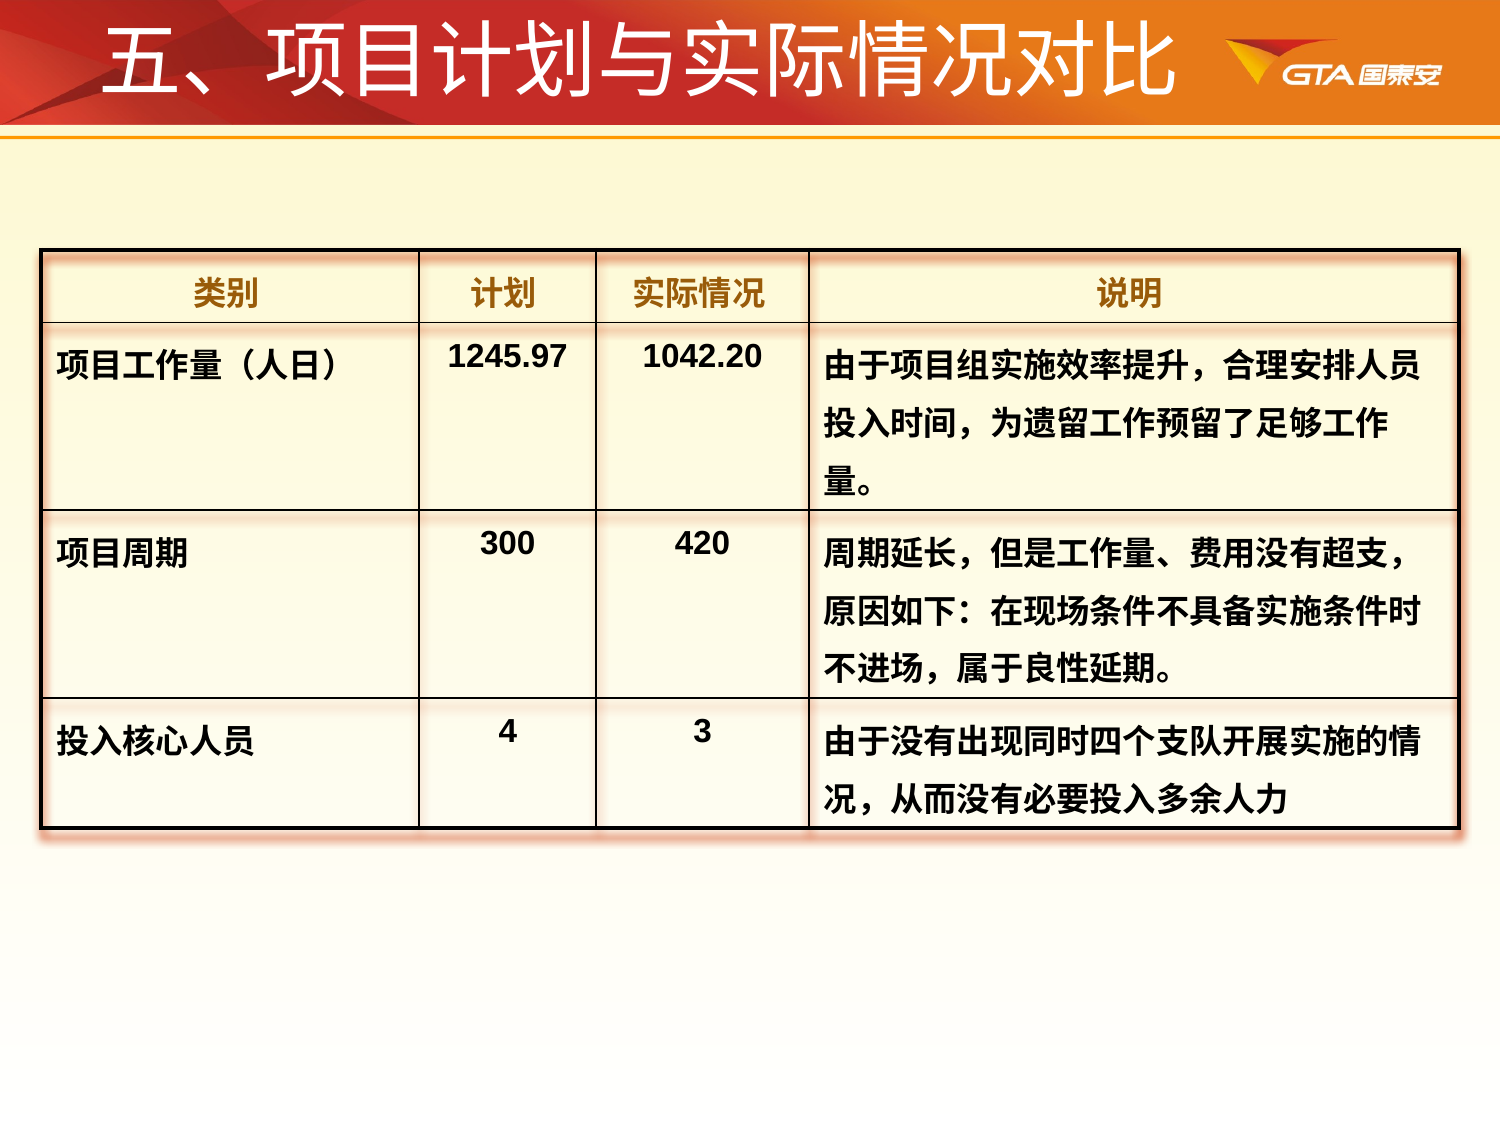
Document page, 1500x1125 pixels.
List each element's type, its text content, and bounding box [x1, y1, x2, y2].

table_cell 4 [420, 699, 595, 826]
table_cell 420 [597, 511, 808, 697]
table_cell 由于没有出现同时四个支队开展实施的情况，从而没有必要投入多余人力 [810, 699, 1457, 826]
table_cell 3 [597, 699, 808, 826]
table_cell 1245.97 [420, 323, 595, 509]
table_cell 周期延长，但是工作量、费用没有超支，原因如下：在现场条件不具备实施条件时不进场，属于良性延期。 [810, 511, 1457, 697]
table_cell 由于项目组实施效率提升，合理安排人员投入时间，为遗留工作预留了足够工作量。 [810, 323, 1457, 509]
table_header 计划 [420, 252, 595, 322]
picture [0, 0, 1500, 125]
table_cell 投入核心人员 [43, 699, 418, 826]
table_cell 300 [420, 511, 595, 697]
text_box 五、项目计划与实际情况对比 [0, 0, 1438, 115]
table_cell 项目工作量（人日） [43, 323, 418, 509]
table_header 实际情况 [597, 252, 808, 322]
table_cell 1042.20 [597, 323, 808, 509]
table_cell 项目周期 [43, 511, 418, 697]
table_header 说明 [810, 252, 1457, 322]
table_header 类别 [43, 252, 418, 322]
